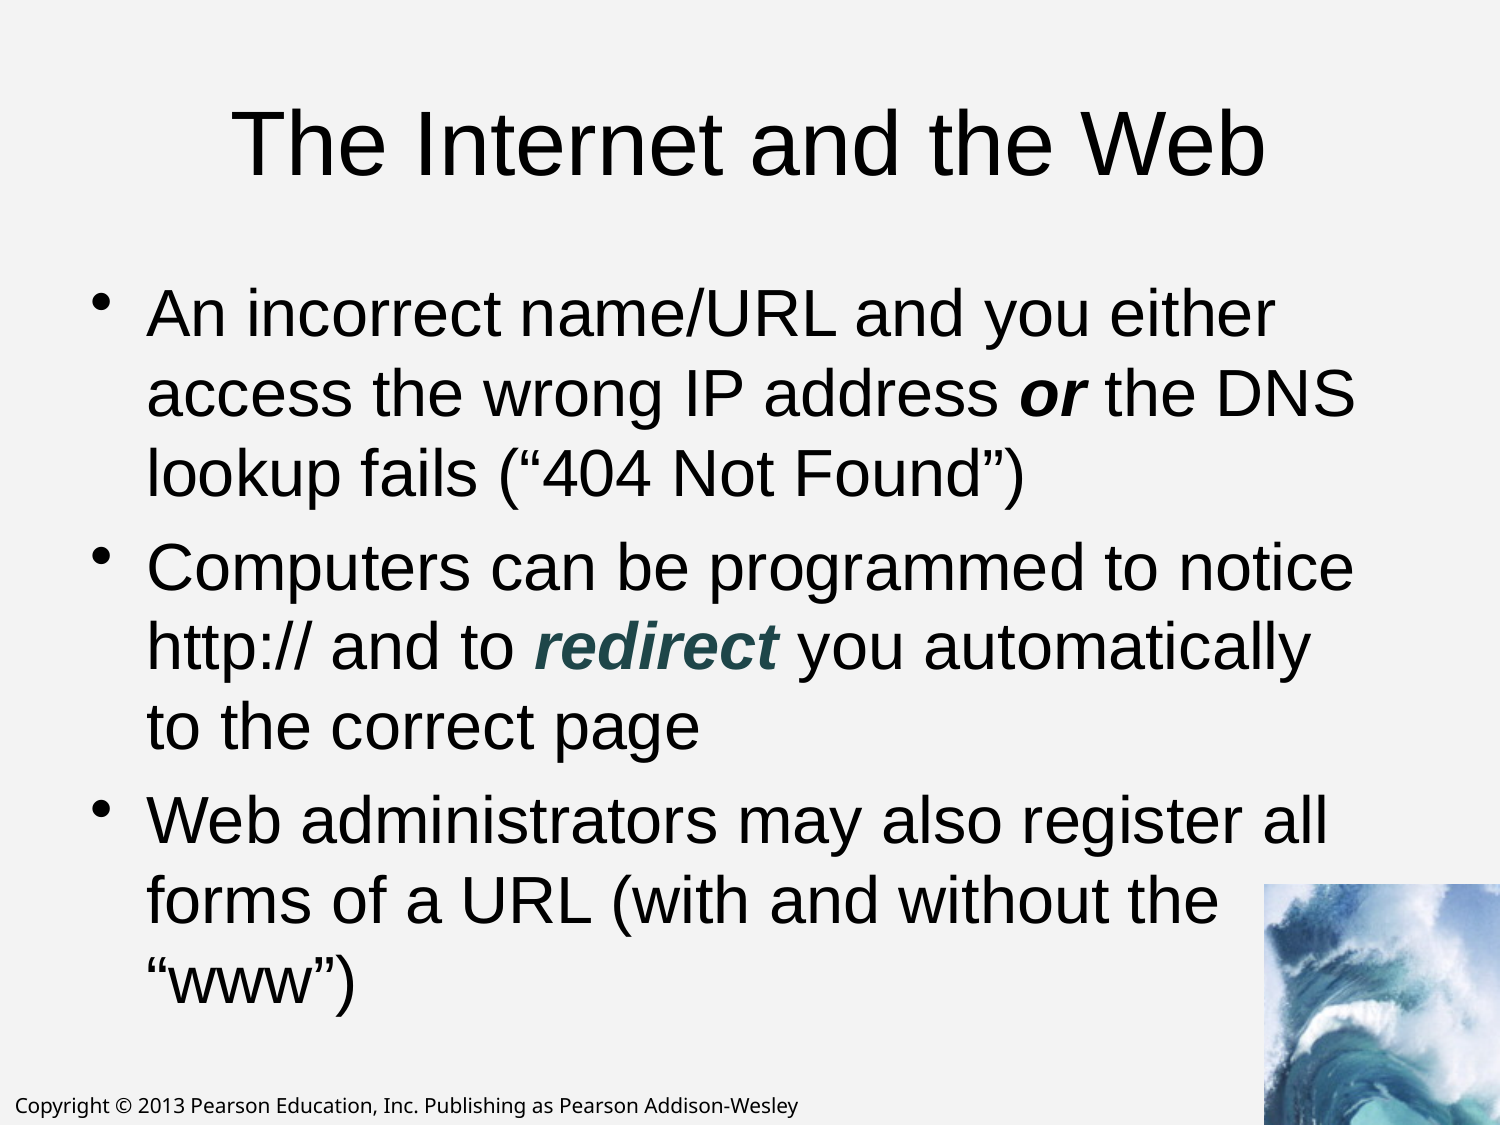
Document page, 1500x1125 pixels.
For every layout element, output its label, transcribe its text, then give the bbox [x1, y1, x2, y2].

list An incorrect name/URL and you either access the wrong IP address or the DNS lookup fails (“404 Not Found”) Computers can be programmed to notice http:// and to redirect you automatically to the correct page Web administrators may also register all forms of a URL (with and without the “www”) [74, 262, 1426, 1006]
title The Internet and the Web [74, 44, 1426, 233]
picture [1264, 884, 1500, 1125]
